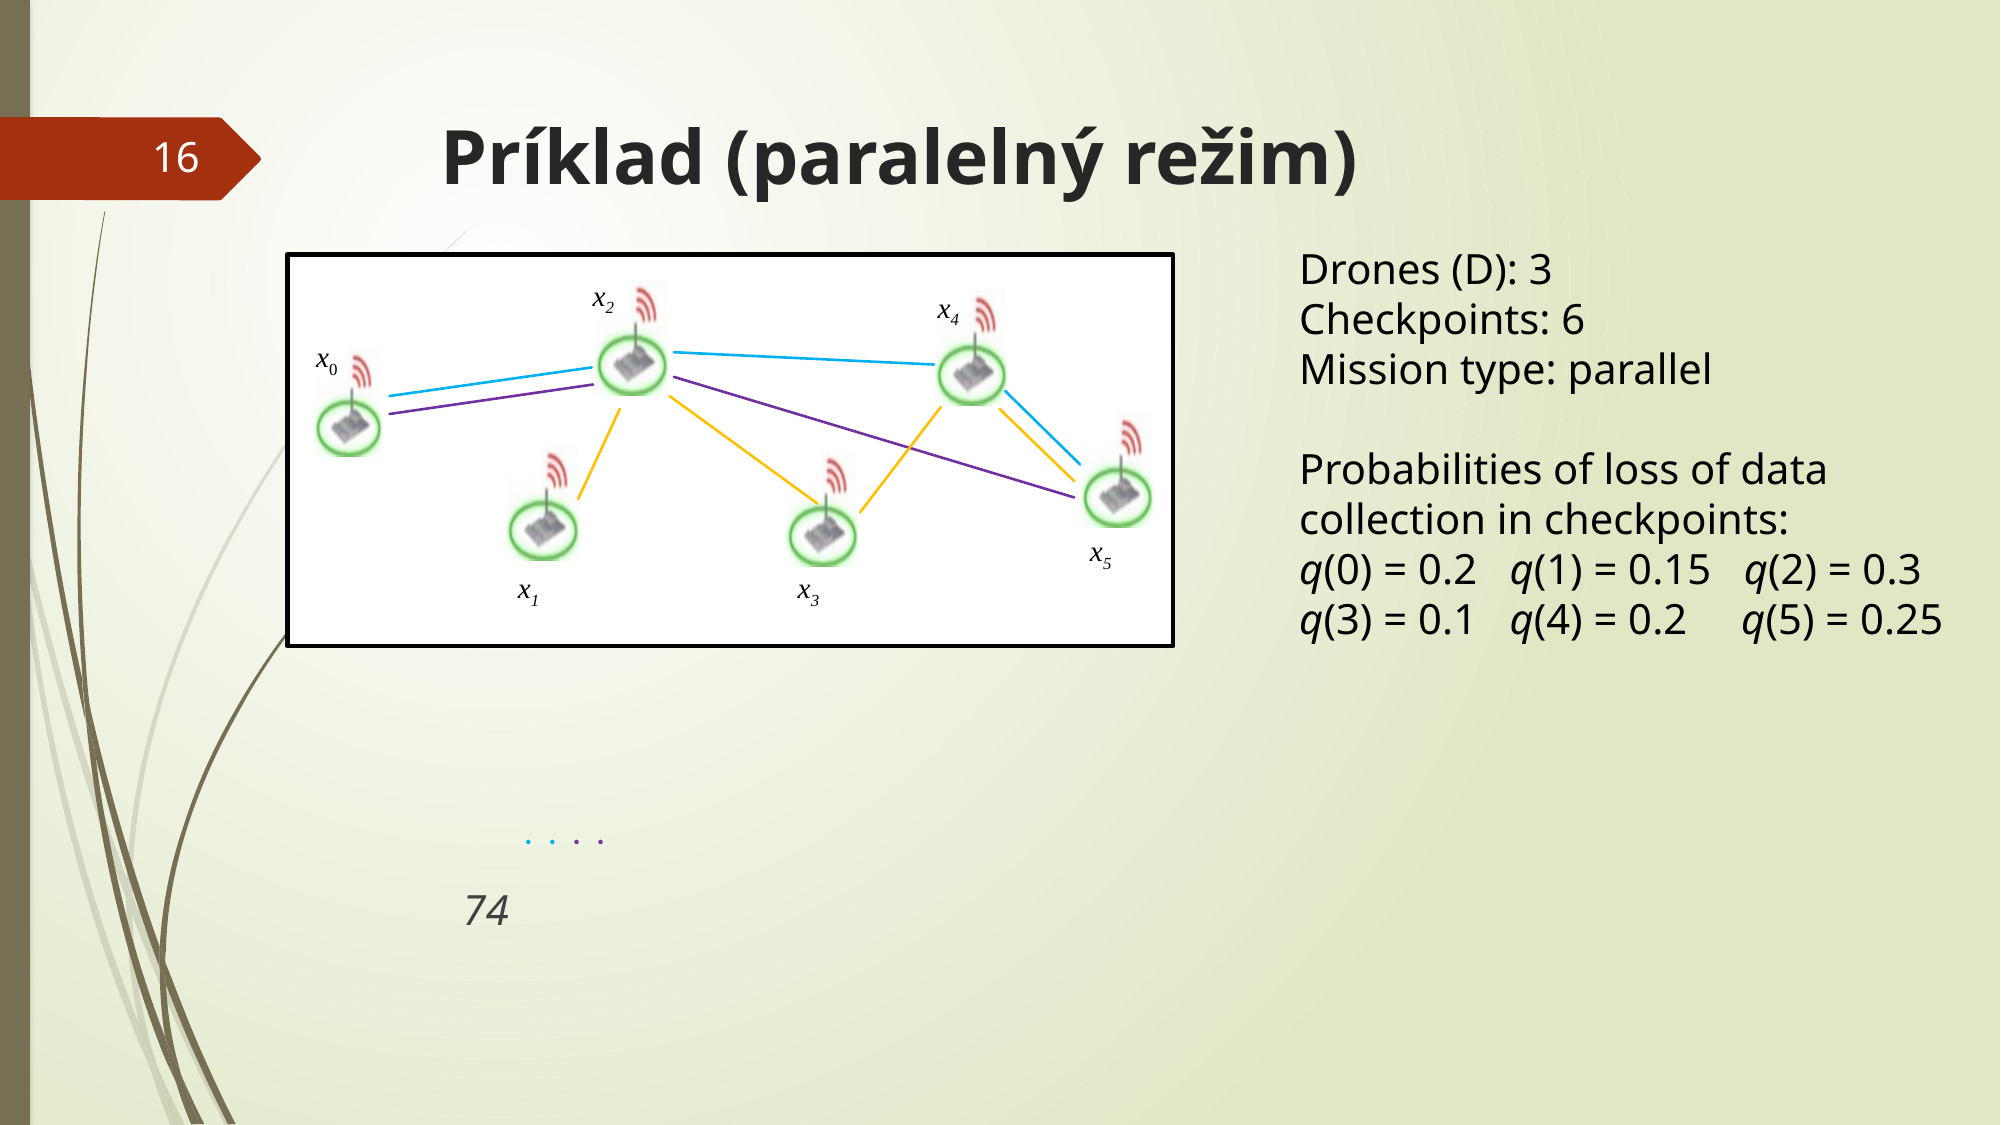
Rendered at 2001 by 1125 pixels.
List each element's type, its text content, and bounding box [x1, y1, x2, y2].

text_box Príklad (paralelný režim) [425, 102, 1888, 313]
slide_number 16 [87, 129, 216, 190]
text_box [286, 254, 1174, 669]
text_box Drones (D): 3 Checkpoints: 6 Mission type: parallel Probabilities of loss of data collection in checkpoints: q(0) = 0.2 q(1) = 0.15 q(2) = 0.3 q(3) = 0.1 q(4) = 0.2 q(5) = 0.25 [1284, 235, 2000, 651]
